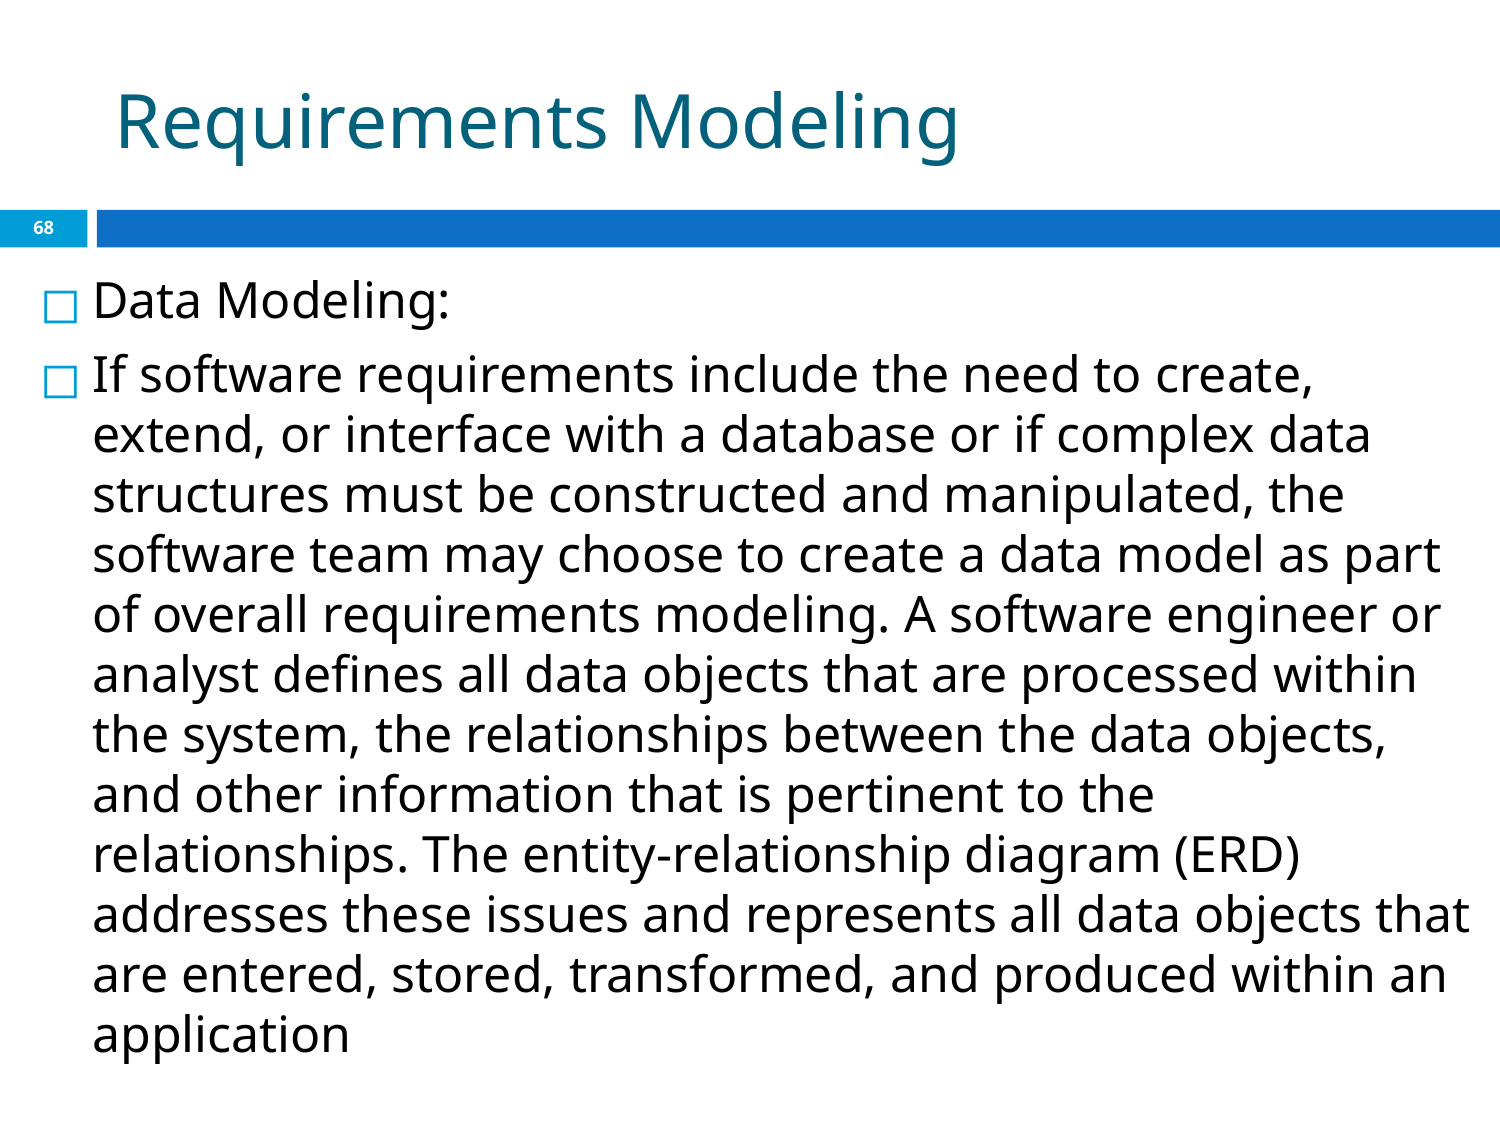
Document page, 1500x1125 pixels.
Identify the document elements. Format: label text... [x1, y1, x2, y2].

slide_number ‹#› [0, 208, 88, 249]
list Data Modeling: If software requirements include the need to create, extend, or interface with a database or if complex data structures must be constructed and manipulated, the software team may choose to create a data model as part of overall requirements modeling. A software engineer or analyst defines all data objects that are processed within the system, the relationships between the data objects, and other information that is pertinent to the relationships. The entity-relationship diagram (ERD) addresses these issues and represents all data objects that are entered, stored, transformed, and produced within an application [24, 260, 1488, 1113]
title Requirements Modeling [99, 37, 1438, 200]
